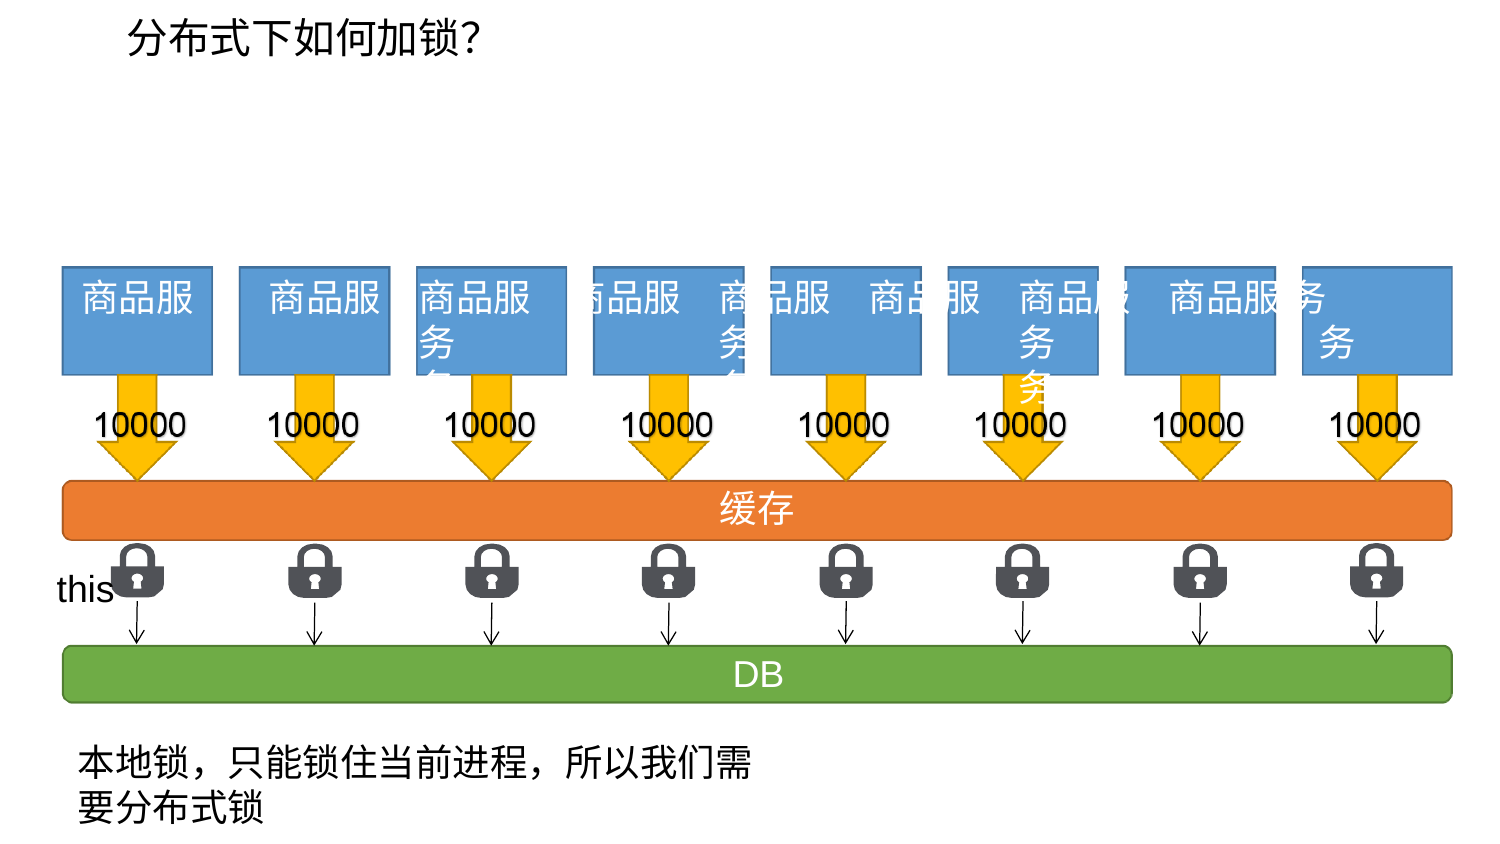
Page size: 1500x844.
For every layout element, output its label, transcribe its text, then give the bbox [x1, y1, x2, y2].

text_box 商品服 商品服 商品服 商品服 商品服 商品服 商品服 商品服 务 务 务 务 务 务 务 务 [79, 271, 1436, 406]
title 分布式下如何加锁？ [124, 9, 504, 153]
text_box [61, 266, 1453, 407]
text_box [61, 408, 1454, 704]
text_box DB 本地锁，只能锁住当前进程，所以我们需要分布式锁 [75, 712, 943, 830]
